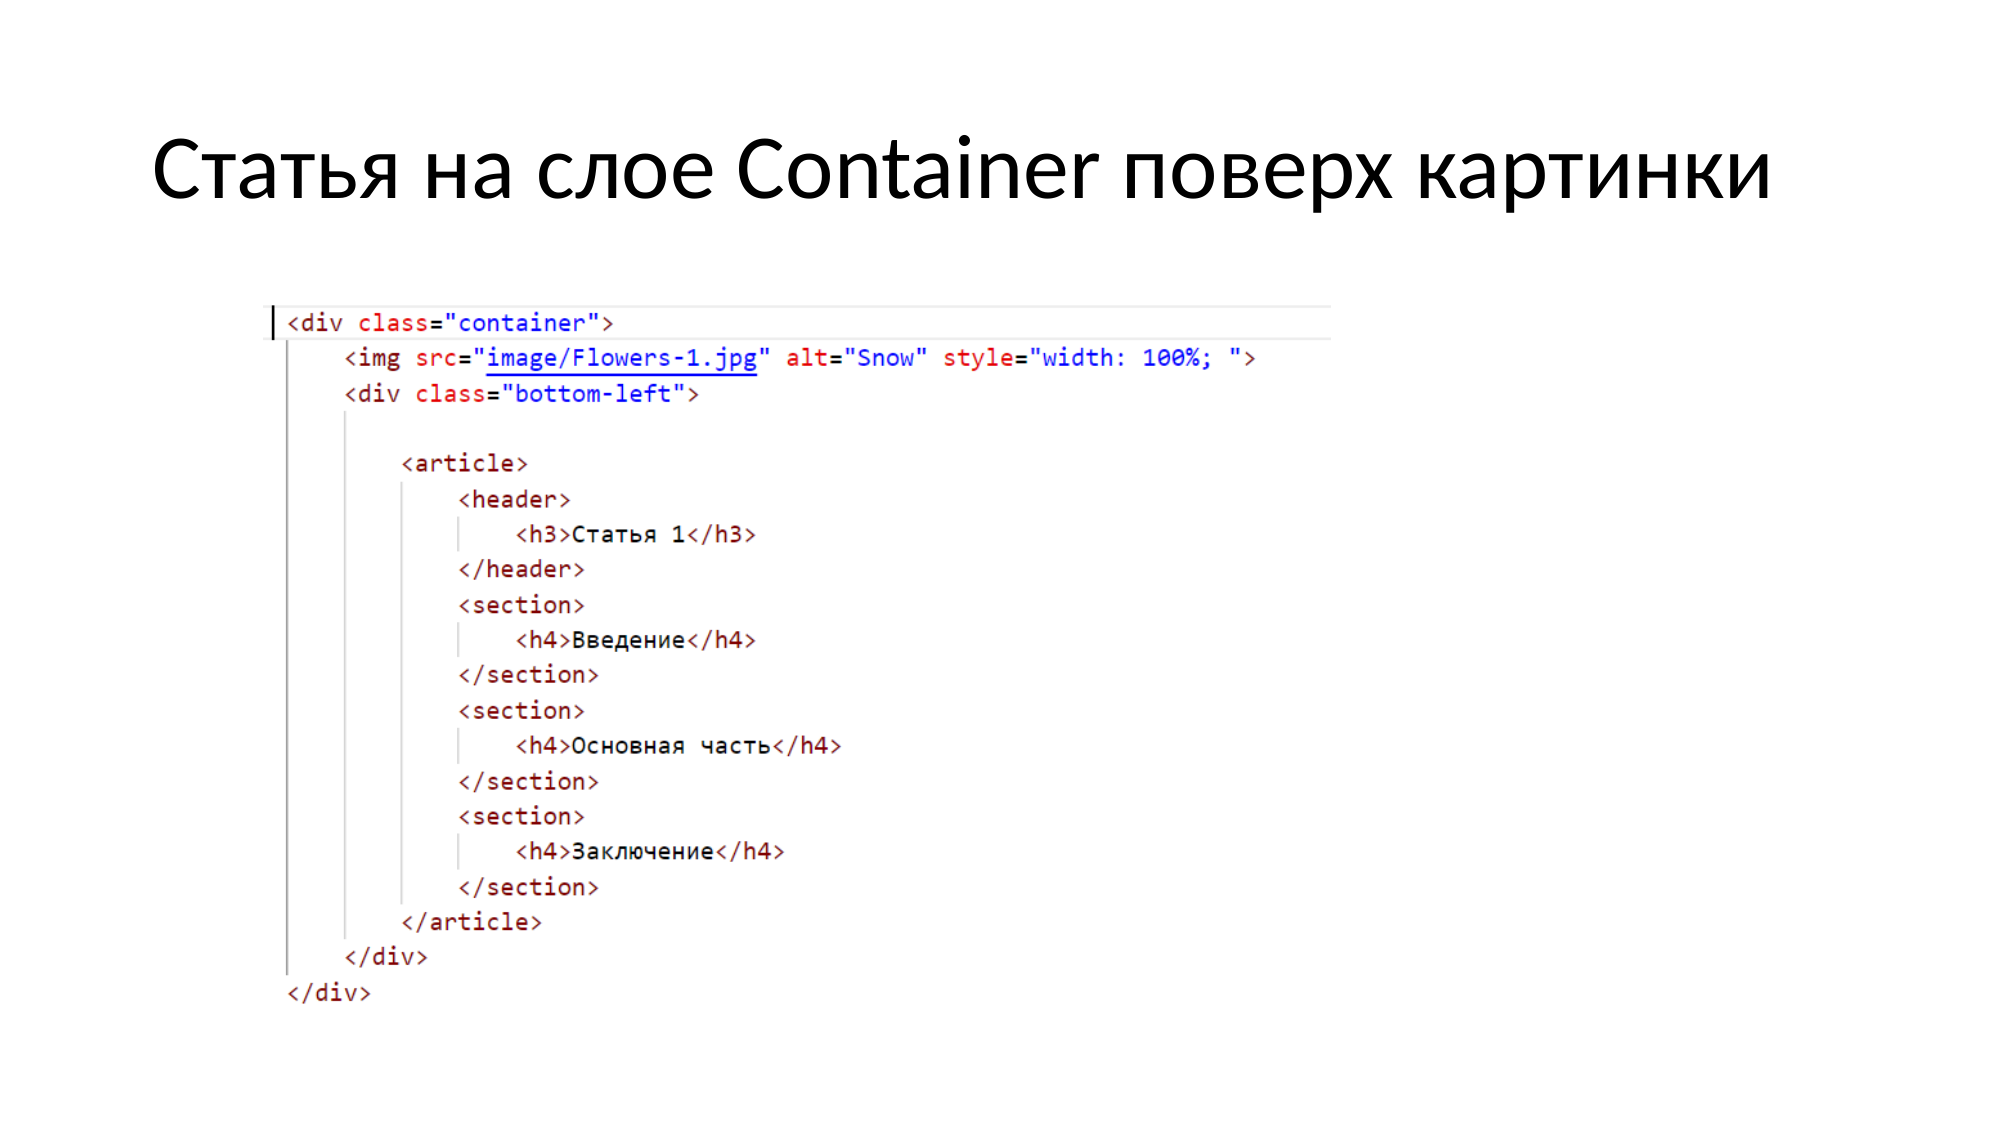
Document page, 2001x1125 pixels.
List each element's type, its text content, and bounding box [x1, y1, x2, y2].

picture [263, 299, 1332, 1014]
title Статья на слое Container поверх картинки [137, 59, 1863, 278]
